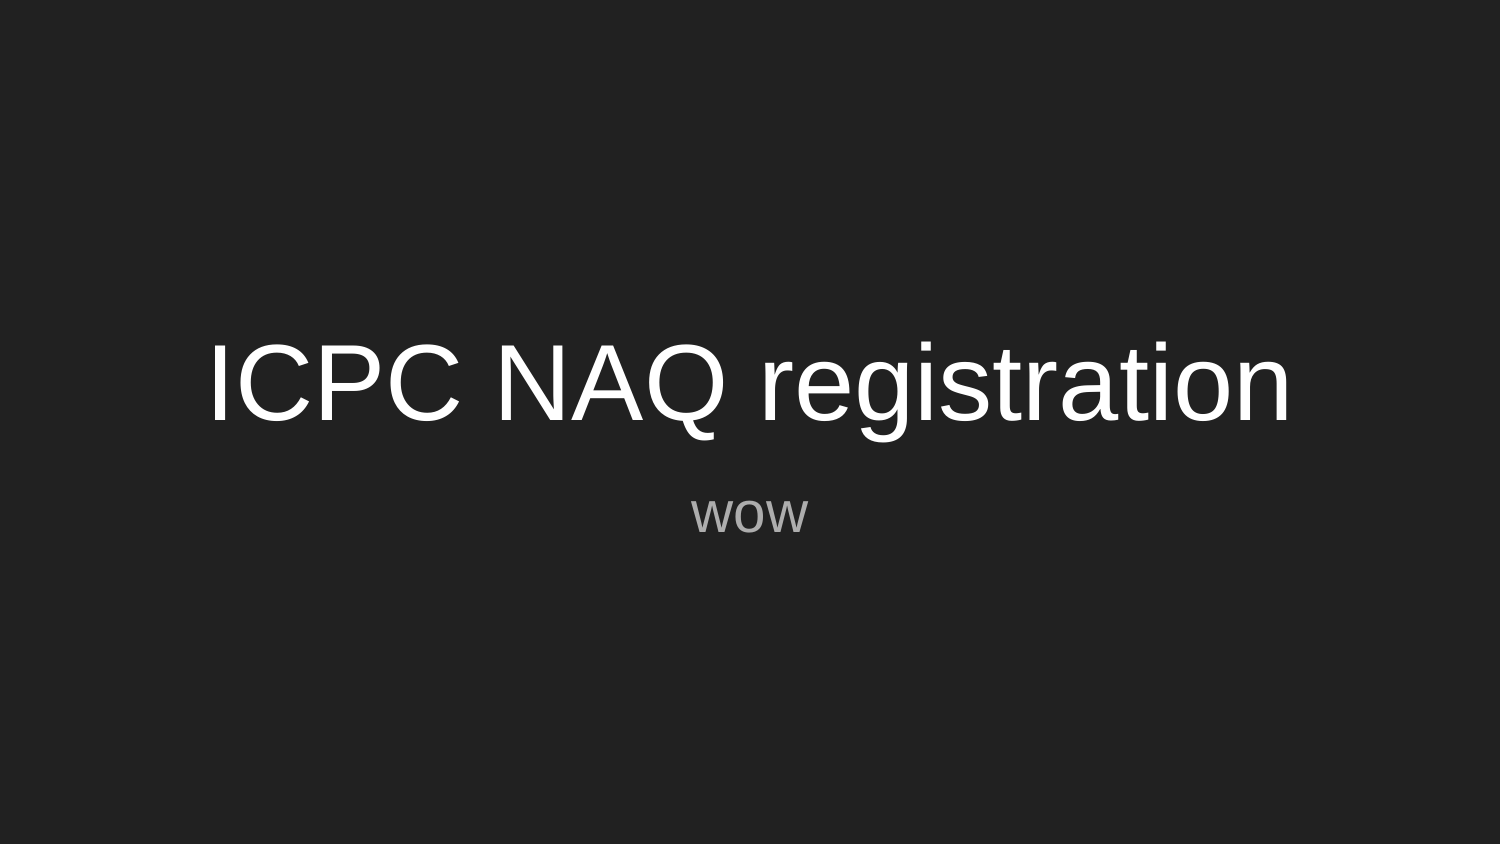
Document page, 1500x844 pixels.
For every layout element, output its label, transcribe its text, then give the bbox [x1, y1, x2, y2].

subtitle wow [51, 464, 1449, 595]
title ICPC NAQ registration [51, 122, 1449, 459]
